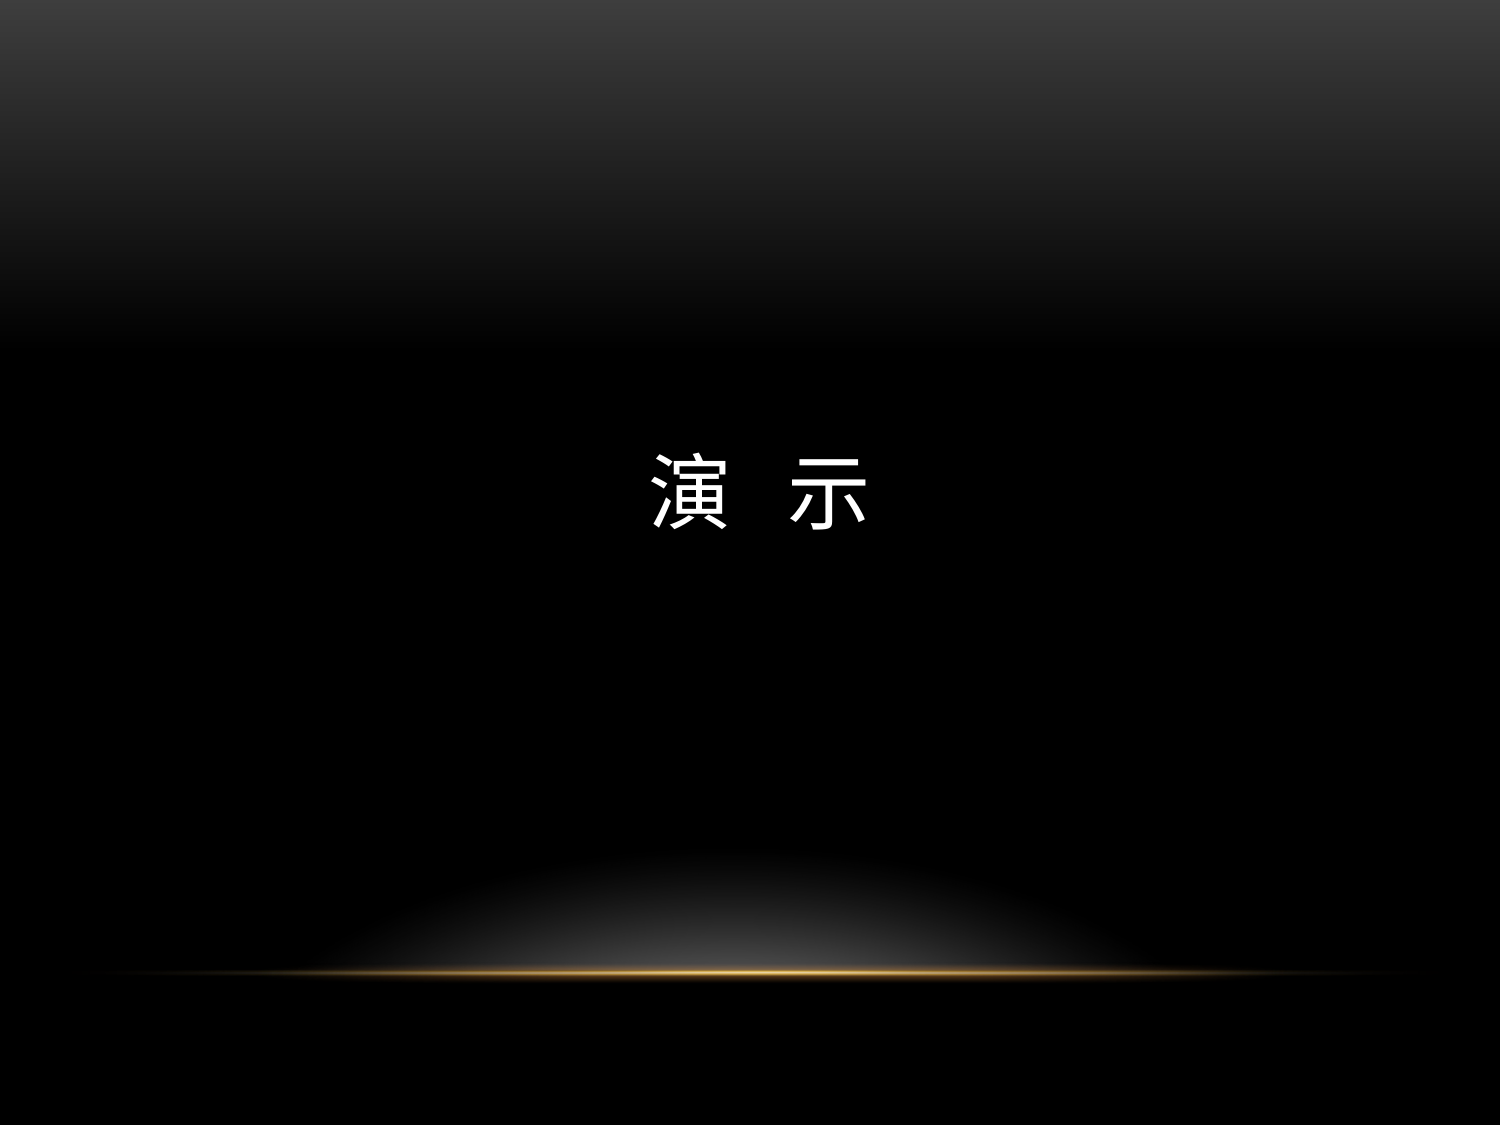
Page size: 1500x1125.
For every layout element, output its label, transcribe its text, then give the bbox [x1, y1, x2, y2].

text_box 演 示 [633, 432, 887, 548]
picture [0, 0, 1500, 1125]
